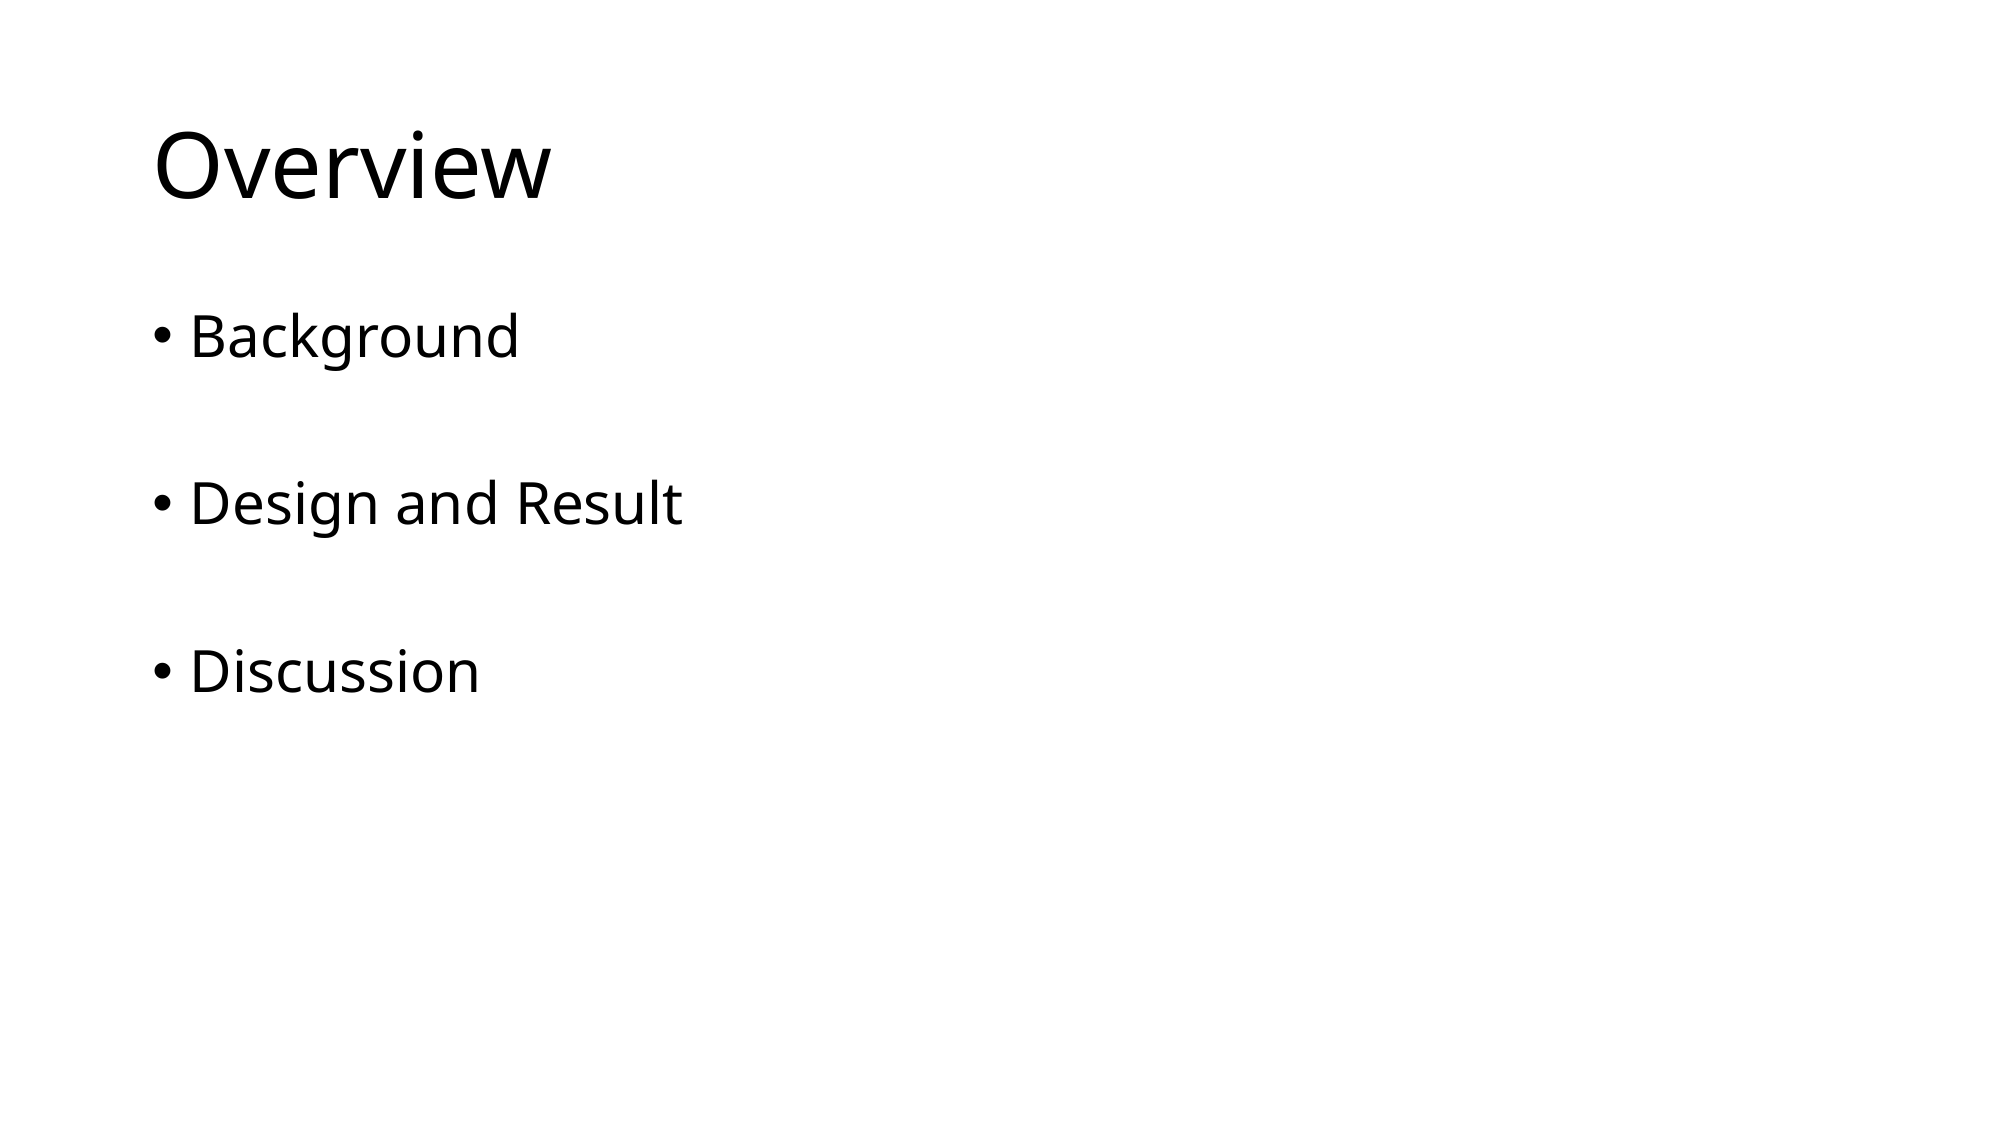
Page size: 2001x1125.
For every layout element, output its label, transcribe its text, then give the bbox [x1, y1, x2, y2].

title Overview [137, 59, 1863, 278]
list Background Design and Result Discussion [137, 299, 1863, 1014]
